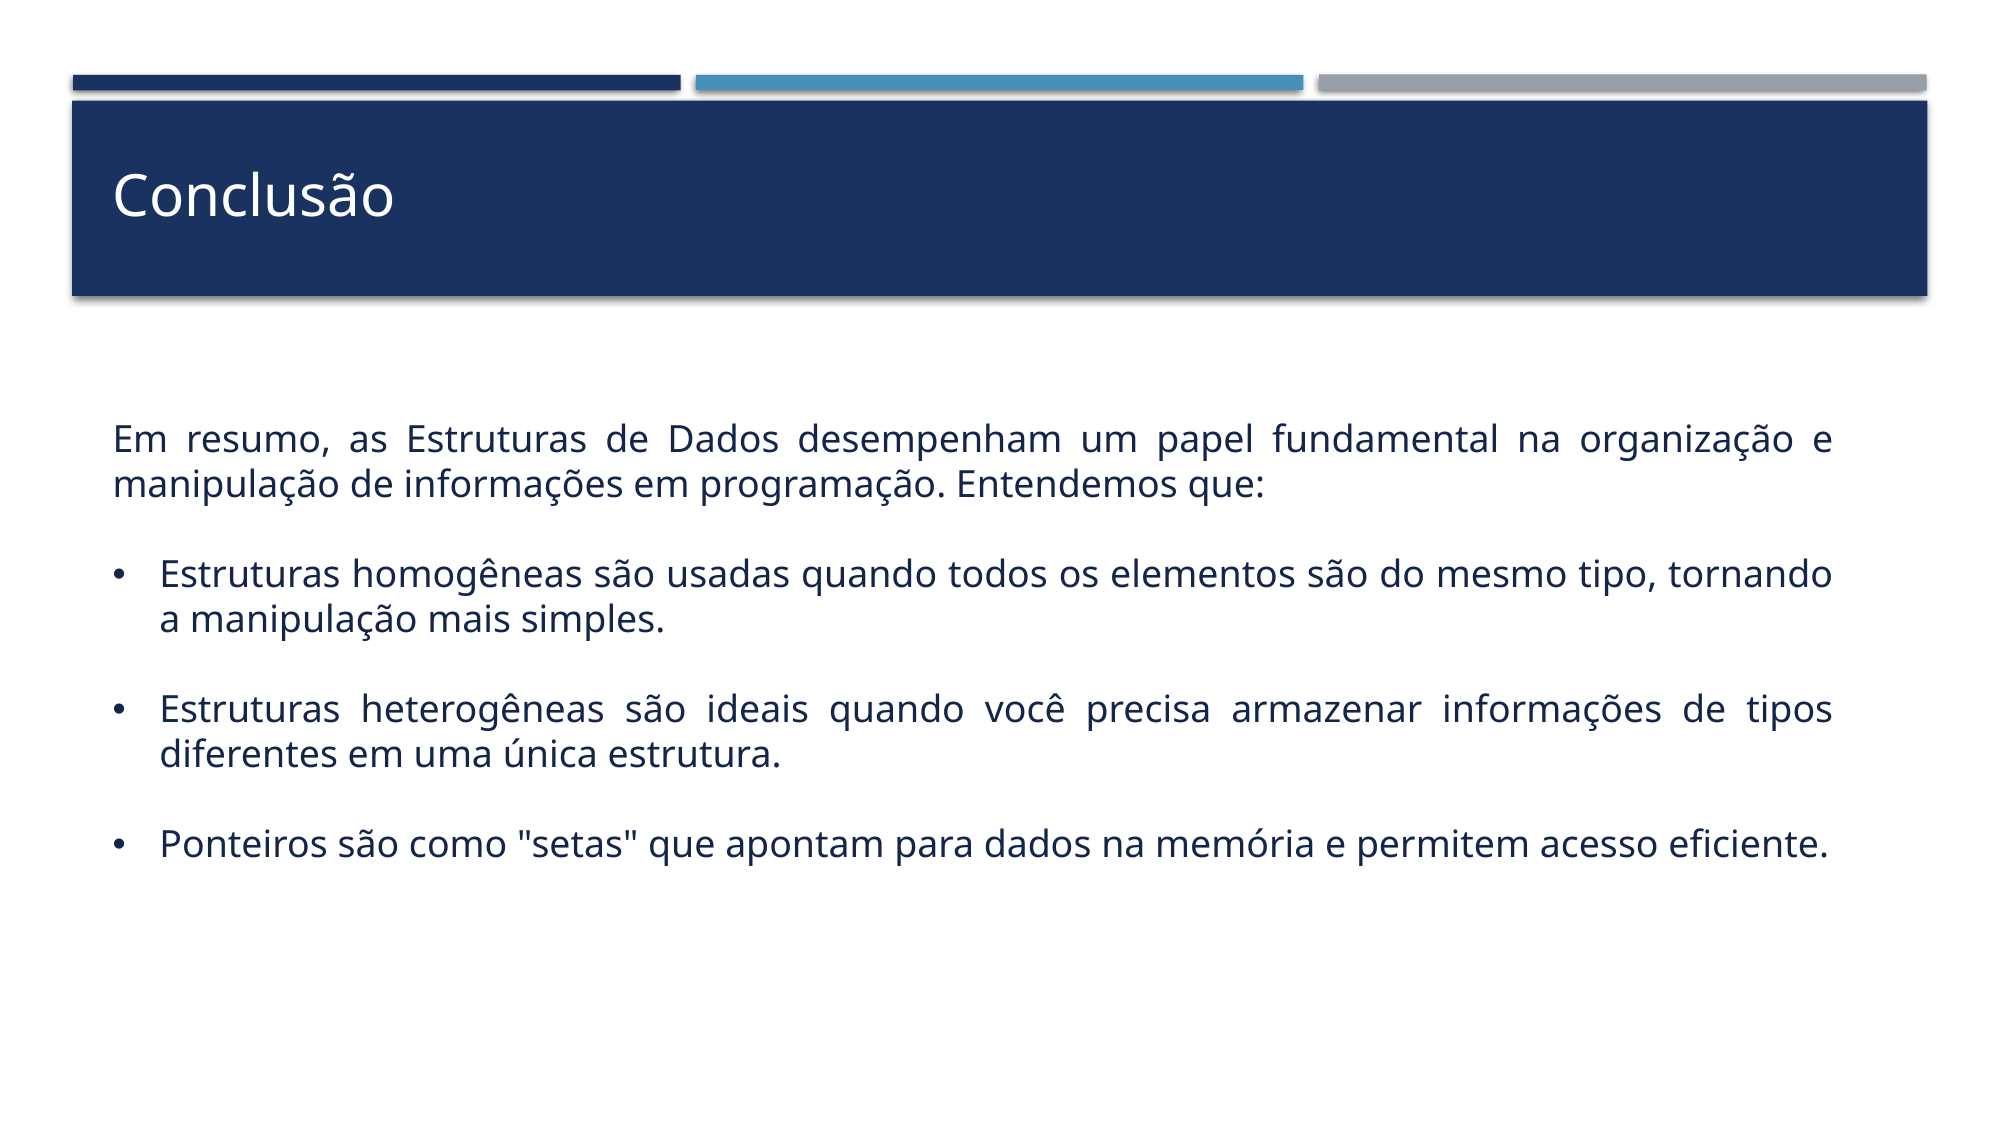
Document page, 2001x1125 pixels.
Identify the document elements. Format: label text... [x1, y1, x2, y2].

text_box Em resumo, as Estruturas de Dados desempenham um papel fundamental na organização e manipulação de informações em programação. Entendemos que: Estruturas homogêneas são usadas quando todos os elementos são do mesmo tipo, tornando a manipulação mais simples. Estruturas heterogêneas são ideais quando você precisa armazenar informações de tipos diferentes em uma única estrutura. Ponteiros são como "setas" que apontam para dados na memória e permitem acesso eficiente. [97, 408, 1850, 918]
text_box Conclusão [97, 150, 1515, 236]
